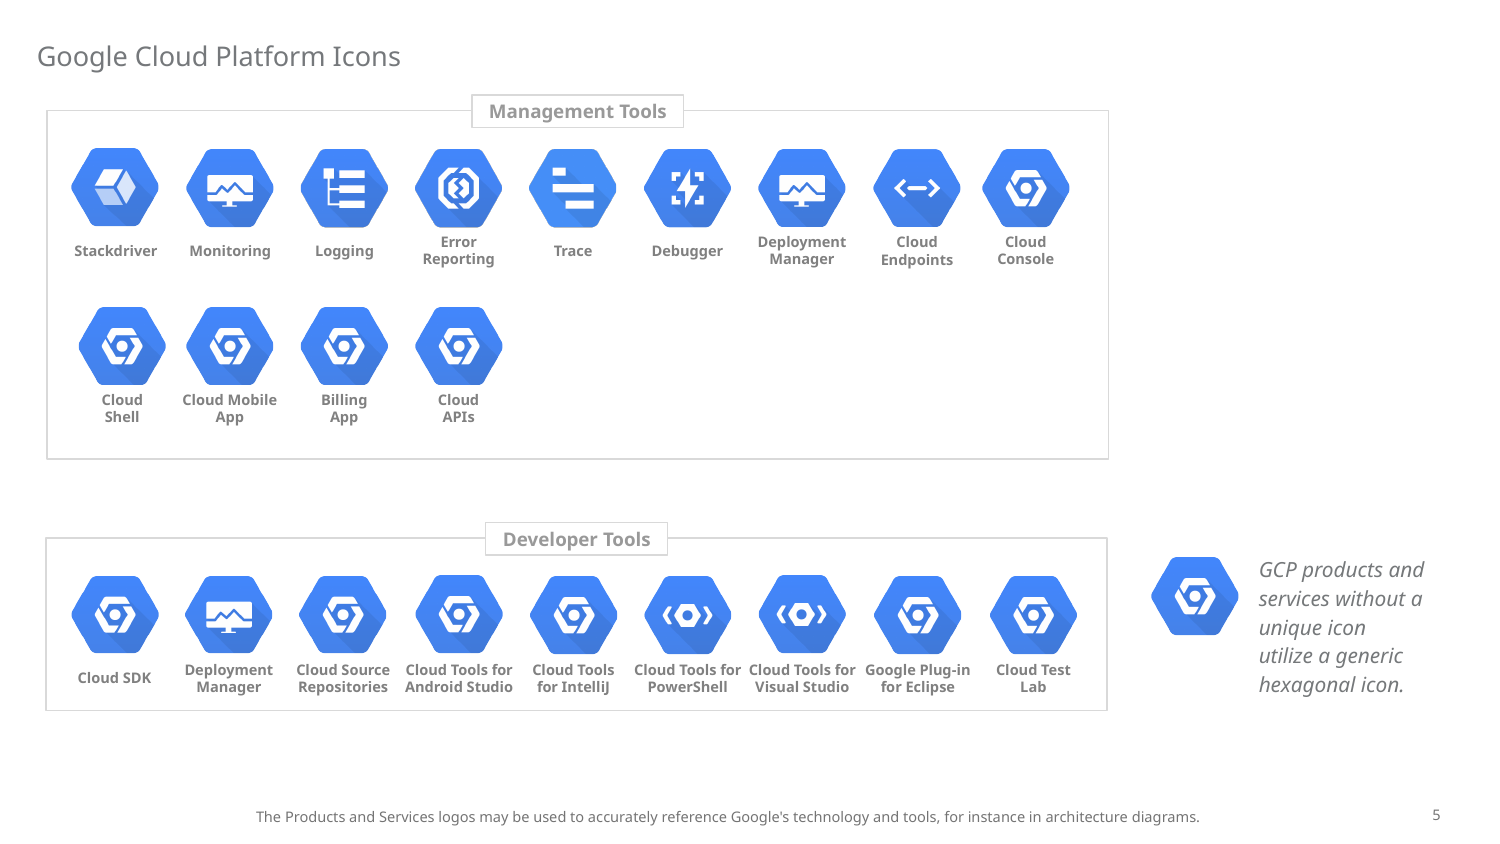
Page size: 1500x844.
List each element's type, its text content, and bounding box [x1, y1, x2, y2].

picture [1151, 556, 1239, 636]
text_box [47, 110, 1109, 459]
text_box Billing App [295, 387, 394, 429]
subtitle Google Cloud Platform Icons [21, 0, 1469, 88]
text_box Stackdriver [59, 229, 172, 271]
text_box Cloud Console [976, 229, 1075, 271]
picture [78, 306, 166, 386]
picture [873, 148, 961, 228]
text_box Deployment Manager [745, 229, 858, 271]
text_box Trace [523, 229, 623, 271]
text_box Monitoring [174, 229, 286, 271]
text_box Cloud Endpoints [867, 230, 967, 272]
text_box Debugger [638, 229, 737, 271]
picture [643, 148, 732, 228]
picture [185, 306, 274, 386]
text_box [45, 522, 1108, 711]
text_box Logging [295, 229, 394, 271]
picture [414, 148, 503, 228]
text_box Cloud Shell [73, 387, 164, 429]
picture [300, 306, 389, 386]
text_box Error Reporting [409, 229, 508, 271]
picture [186, 148, 274, 228]
list GCP products and services without a unique icon utilize a generic hexagonal icon. [1243, 538, 1441, 783]
picture [758, 148, 846, 228]
picture [982, 148, 1070, 228]
picture [300, 148, 389, 228]
picture [415, 306, 503, 386]
text_box Cloud APIs [409, 387, 508, 429]
picture [71, 147, 159, 227]
picture [528, 148, 617, 228]
text_box Management Tools [472, 95, 684, 128]
text_box Cloud Mobile App [164, 387, 295, 429]
